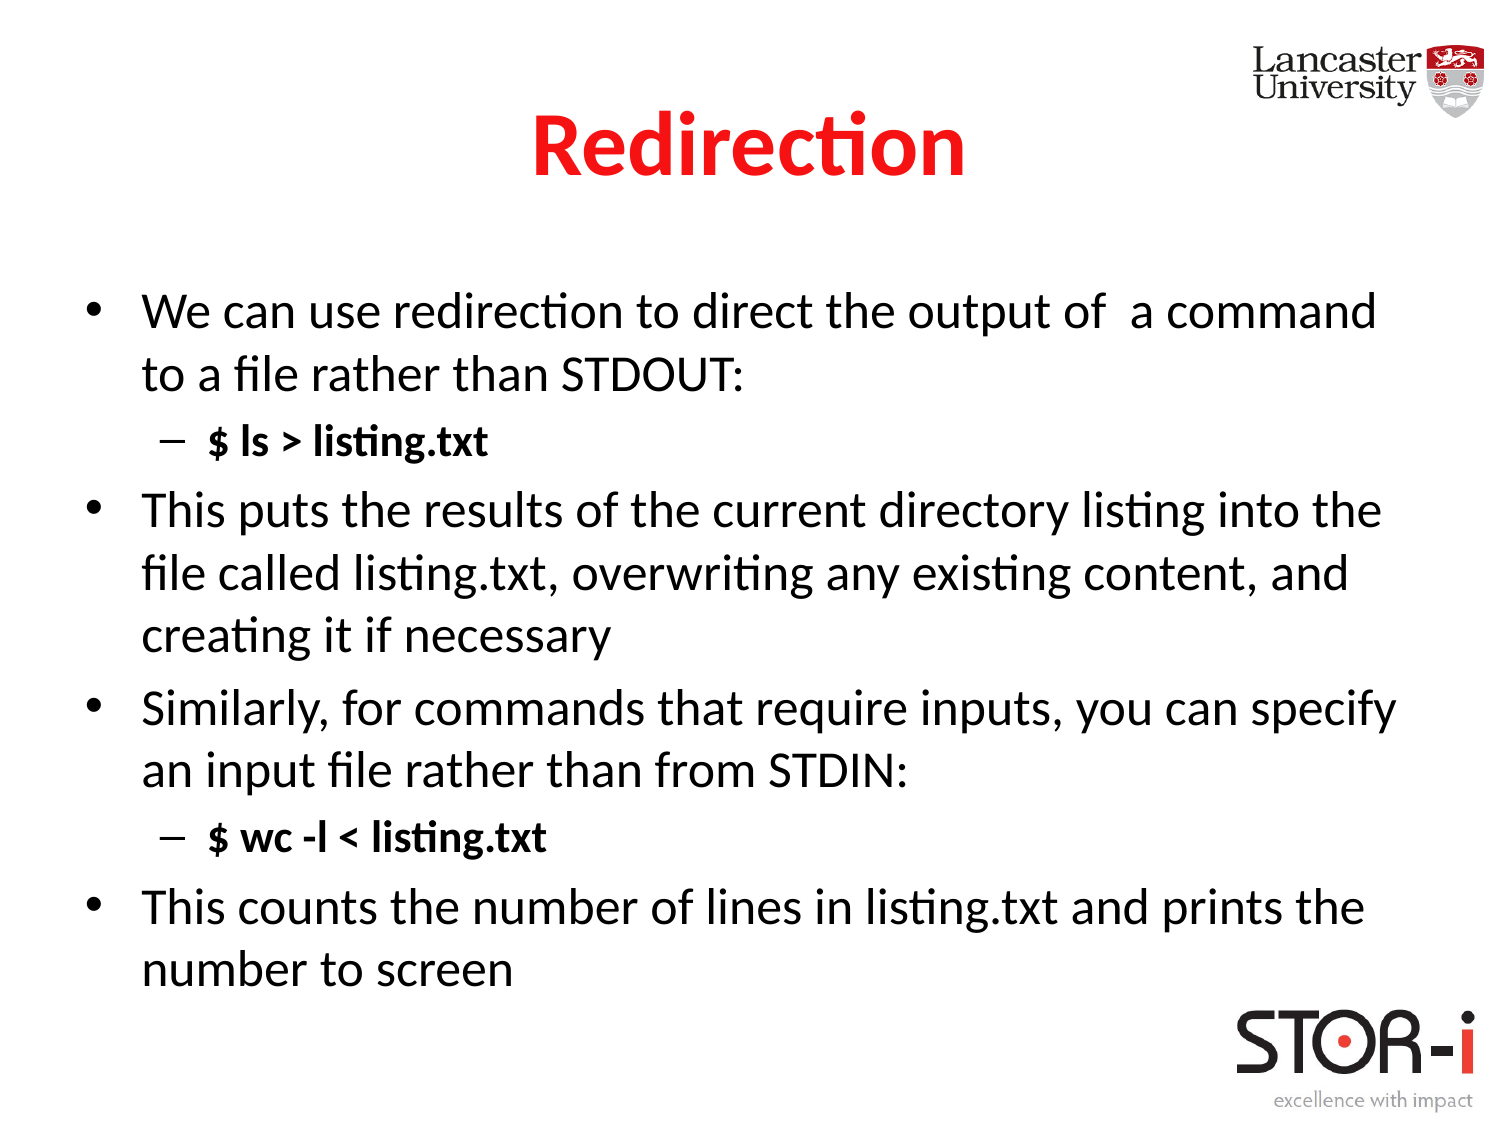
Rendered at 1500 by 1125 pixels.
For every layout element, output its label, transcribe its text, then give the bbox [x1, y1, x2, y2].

picture [1425, 45, 1484, 118]
picture [1228, 996, 1500, 1125]
title Redirection [75, 45, 1425, 233]
list We can use redirection to direct the output of a command to a file rather than STDOUT: $ ls > listing.txt This puts the results of the current directory listing into the file called listing.txt, overwriting any existing content, and creating it if necessary Similarly, for commands that require inputs, you can specify an input file rather than from STDIN: $ wc -l < listing.txt This counts the number of lines in listing.txt and prints the number to screen [70, 269, 1421, 1012]
